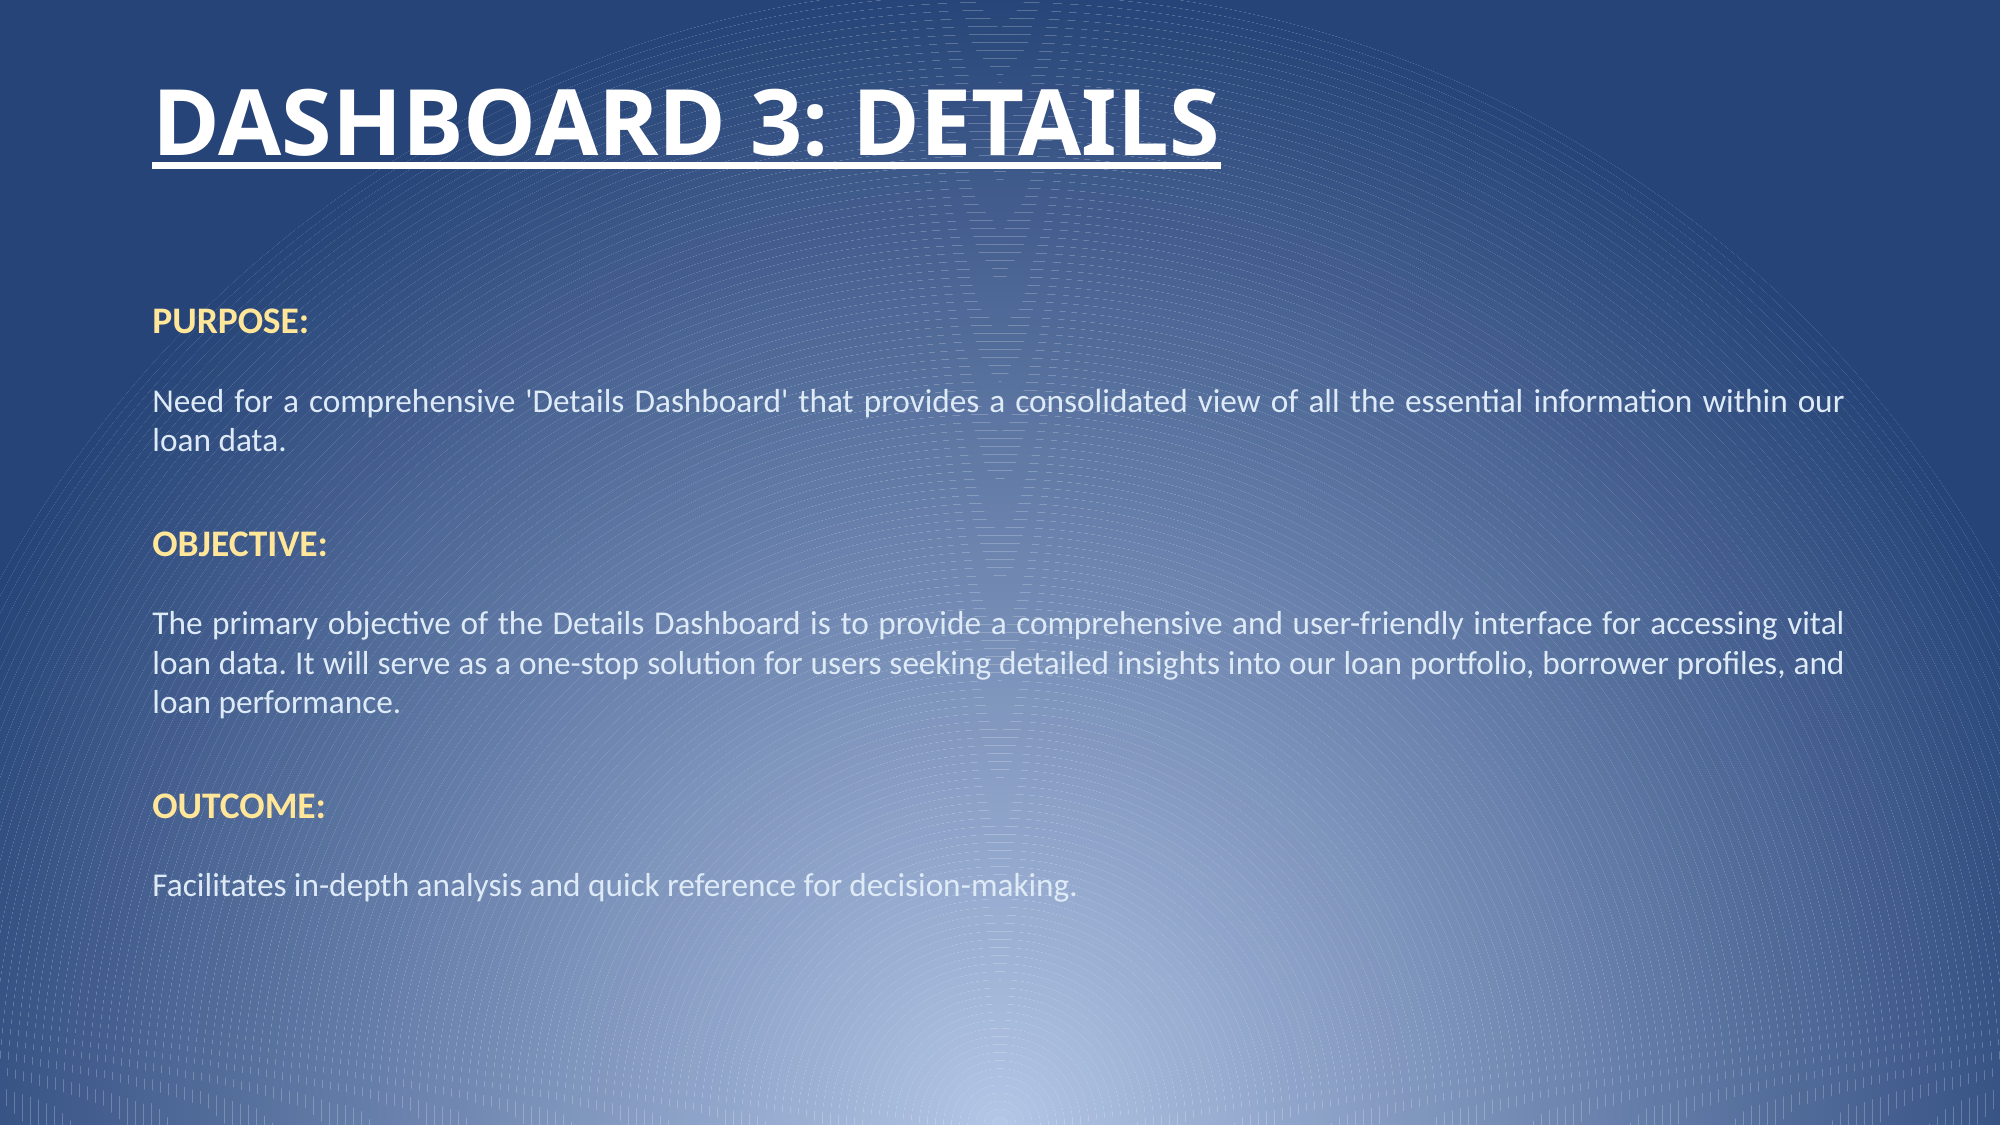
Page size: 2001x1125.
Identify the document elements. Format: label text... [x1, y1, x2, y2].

list PURPOSE: Need for a comprehensive 'Details Dashboard' that provides a consolidated view of all the essential information within our loan data. OBJECTIVE: The primary objective of the Details Dashboard is to provide a comprehensive and user-friendly interface for accessing vital loan data. It will serve as a one-stop solution for users seeking detailed insights into our loan portfolio, borrower profiles, and loan performance. OUTCOME: Facilitates in-depth analysis and quick reference for decision-making. [137, 183, 1863, 1083]
text_box DASHBOARD 3: DETAILS [137, 59, 1766, 192]
